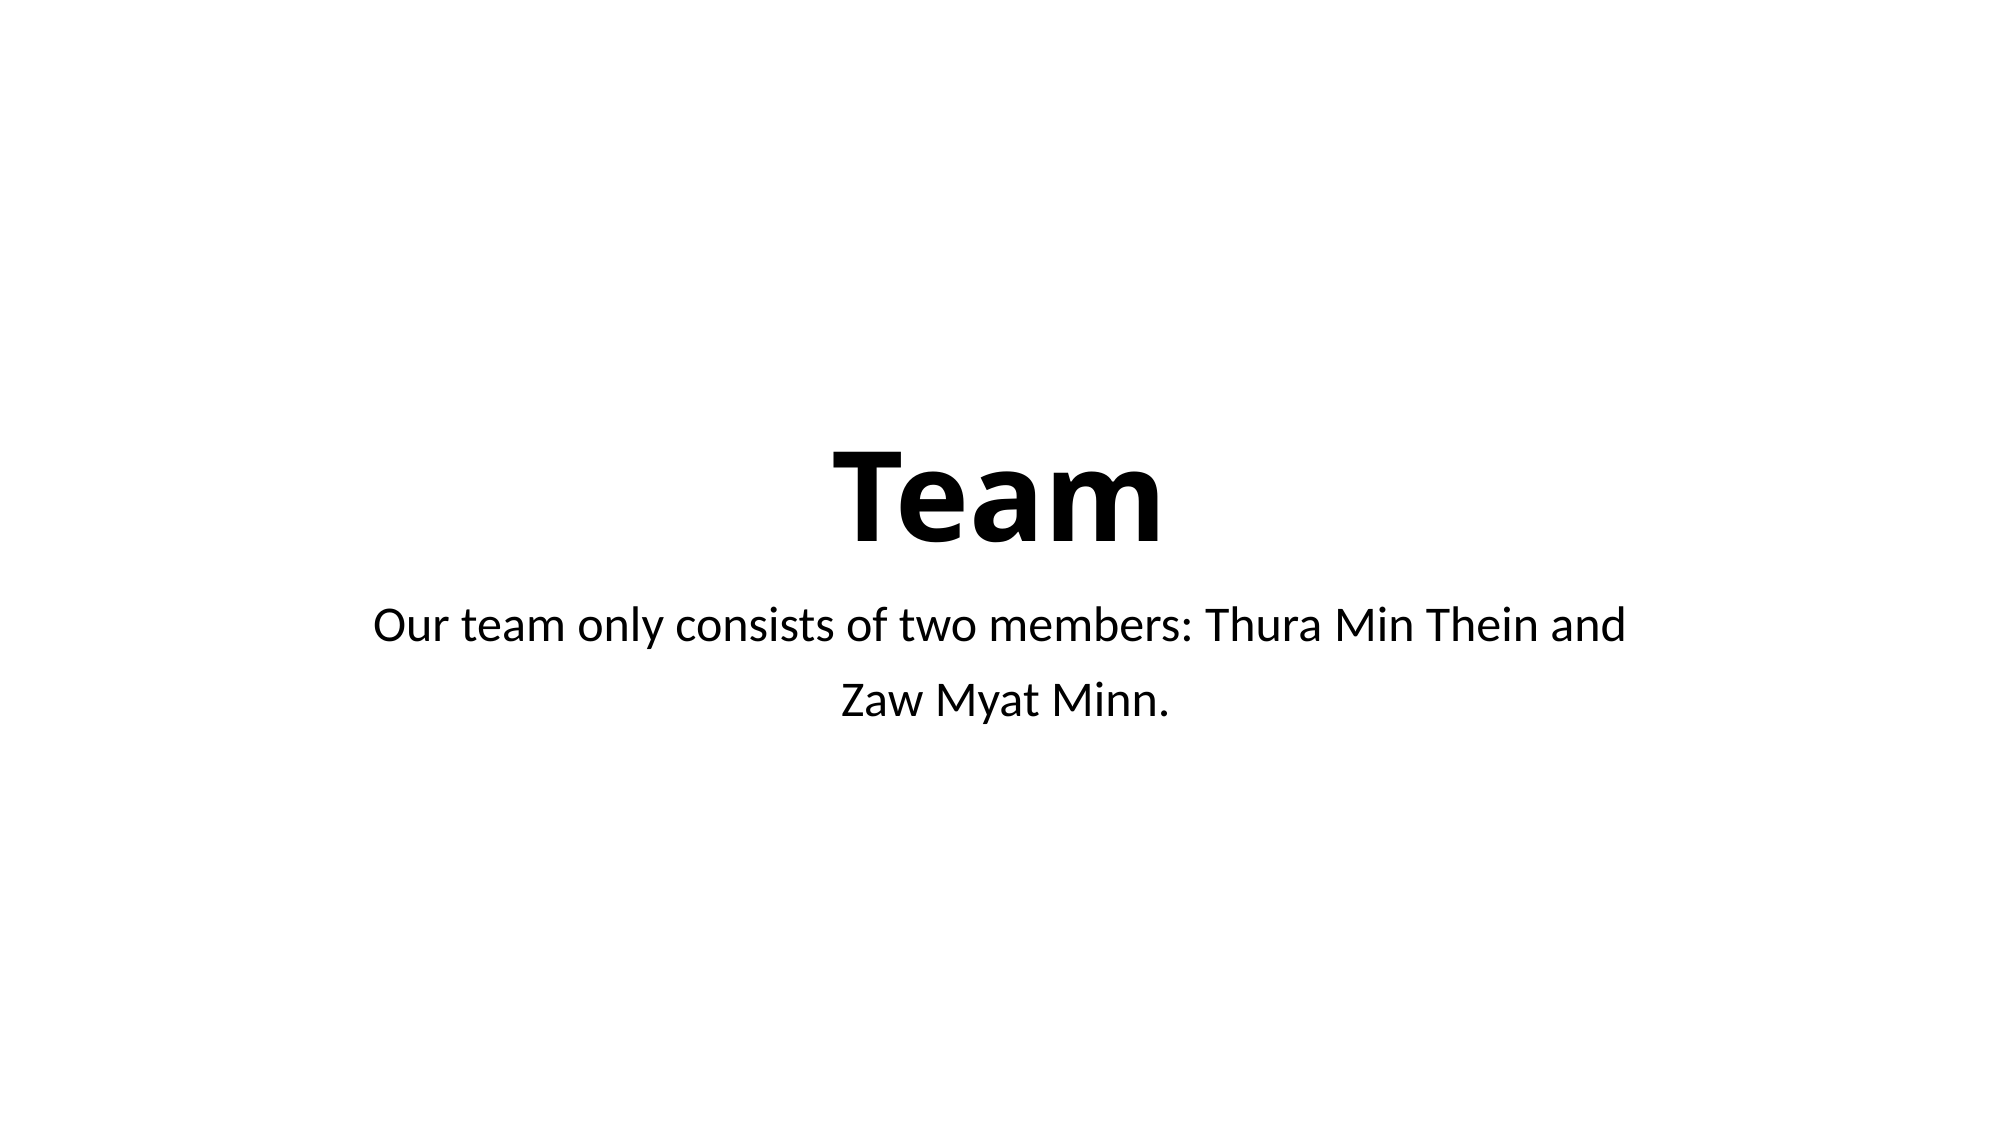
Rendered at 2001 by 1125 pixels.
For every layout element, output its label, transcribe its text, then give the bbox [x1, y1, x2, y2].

subtitle Our team only consists of two members: Thura Min Thein and Zaw Myat Minn. [249, 590, 1750, 863]
title Team [249, 184, 1750, 576]
